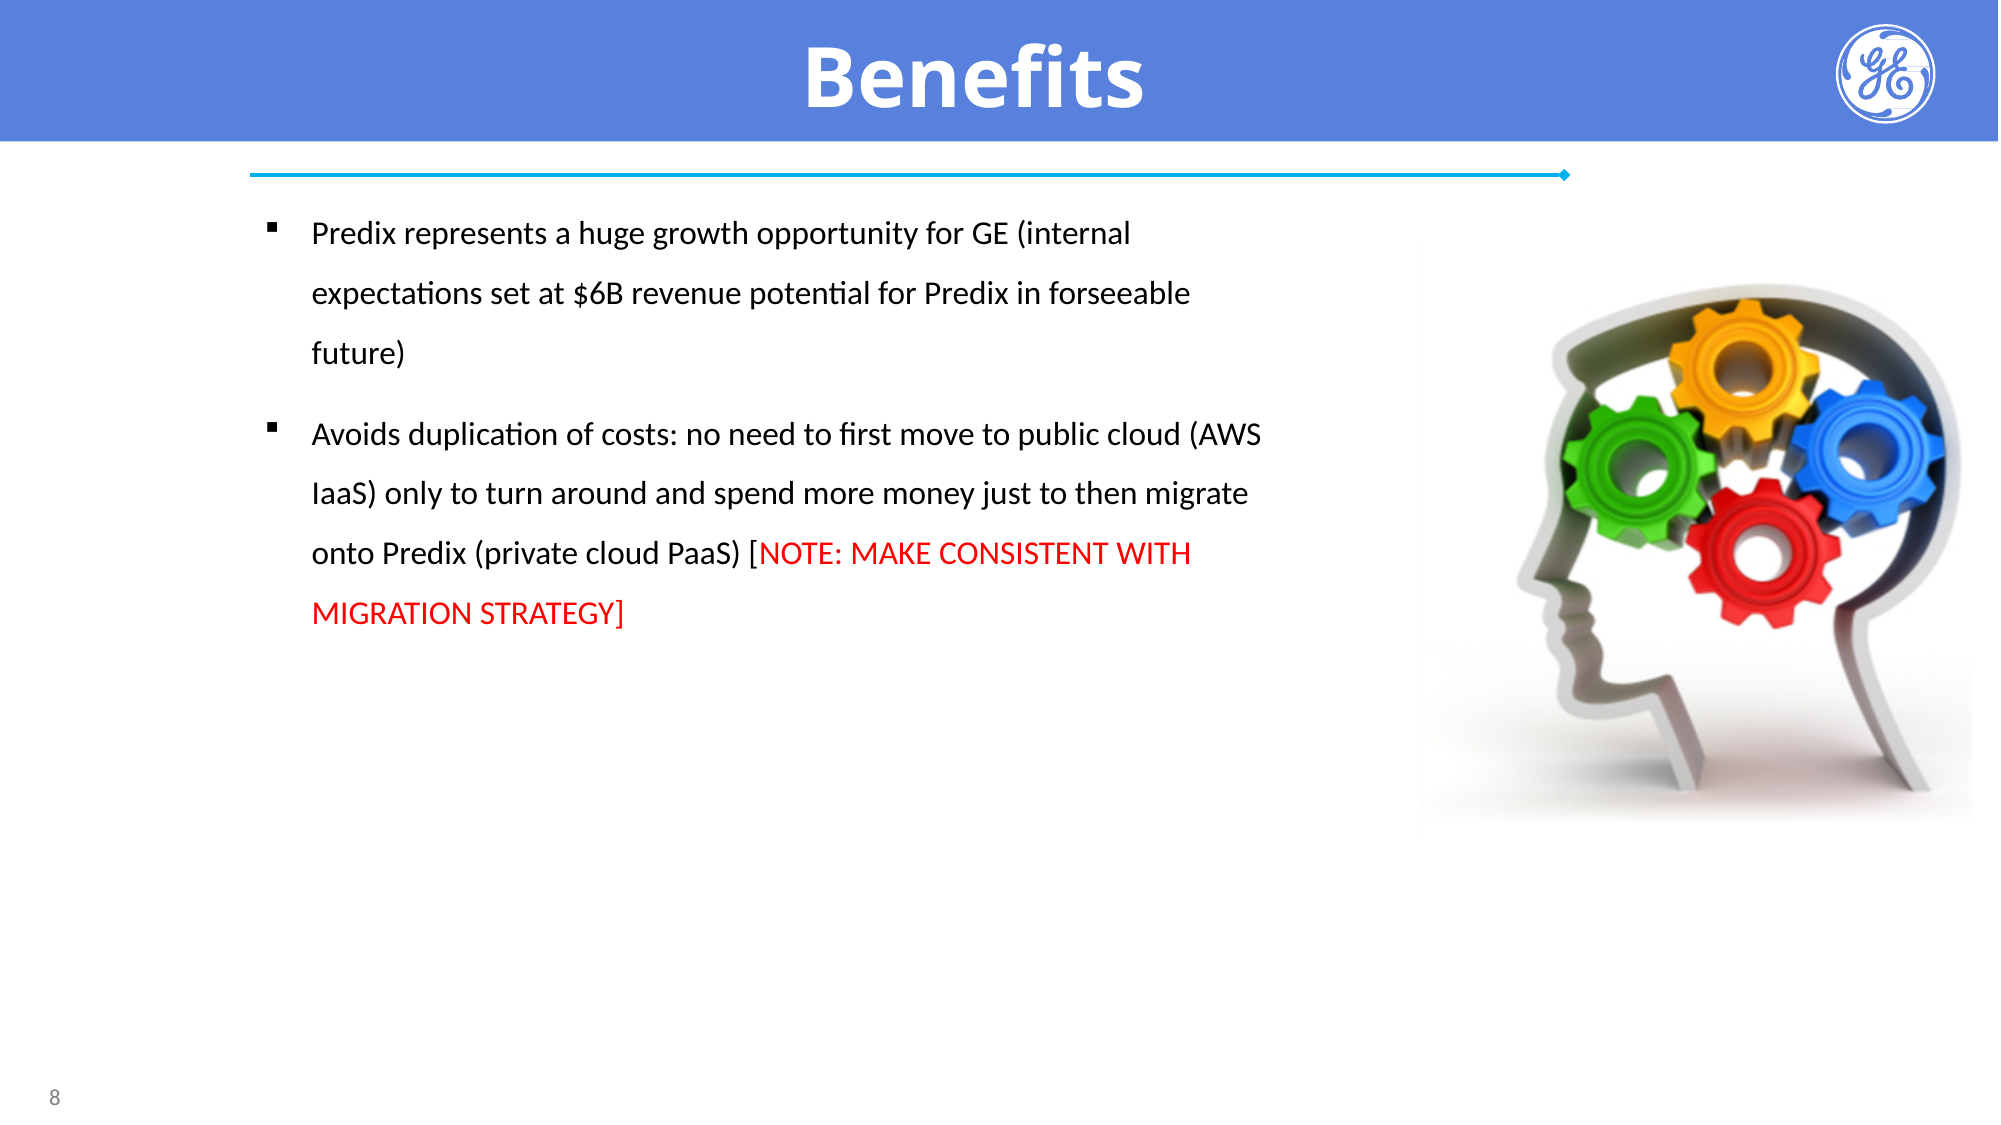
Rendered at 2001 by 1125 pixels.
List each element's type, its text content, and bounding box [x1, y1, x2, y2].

text_box Benefits [281, 16, 1666, 104]
slide_number 8 [17, 1081, 93, 1112]
picture [1420, 239, 1972, 841]
text_box [0, 0, 1998, 142]
text_box Predix represents a huge growth opportunity for GE (internal expectations set at $6B revenue potential for Predix in forseeable future) Avoids duplication of costs: no need to first move to public cloud (AWS IaaS) only to turn around and spend more money just to then migrate onto Predix (private cloud PaaS) [NOTE: MAKE CONSISTENT WITH MIGRATION STRATEGY] [249, 184, 1304, 801]
text_box [1835, 24, 1936, 124]
